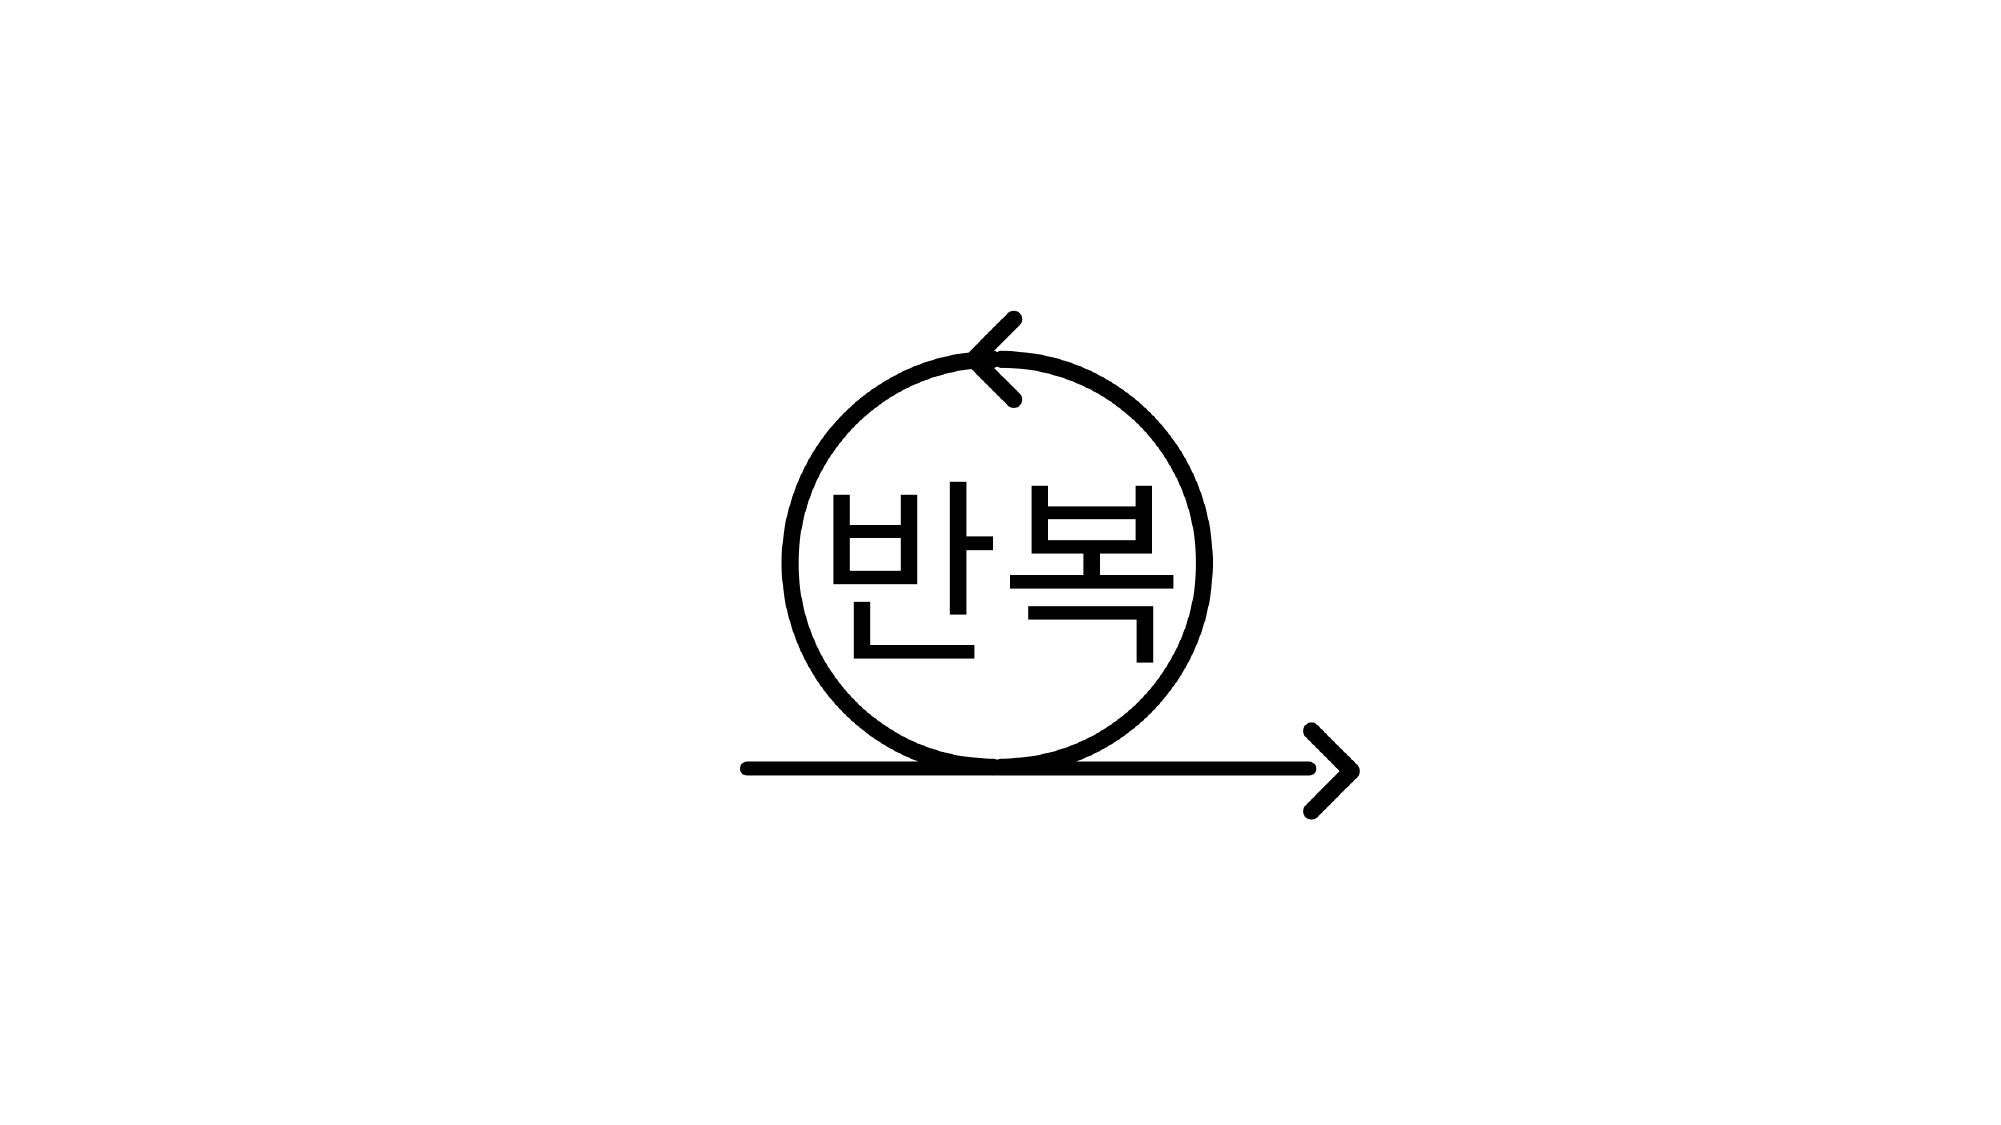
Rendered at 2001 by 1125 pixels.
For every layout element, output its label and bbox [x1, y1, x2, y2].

picture [700, 224, 1388, 913]
